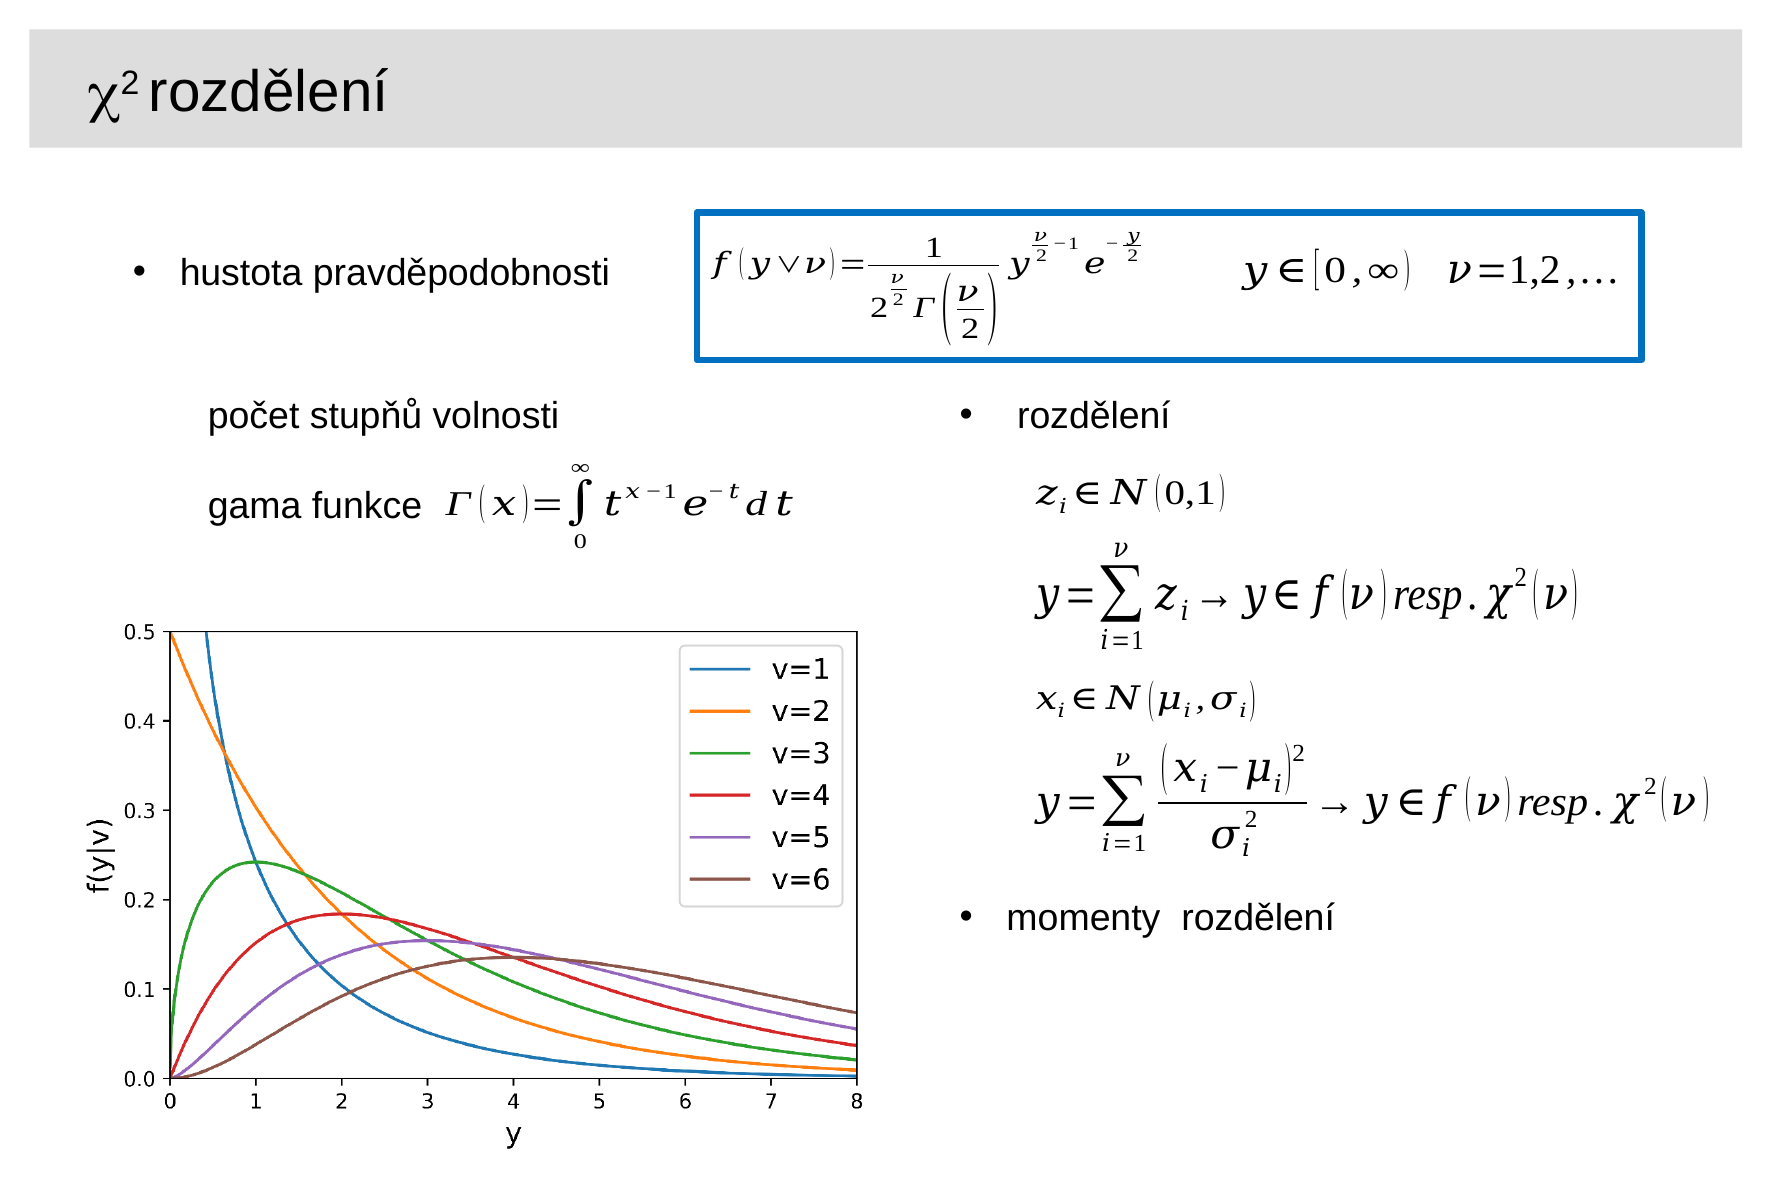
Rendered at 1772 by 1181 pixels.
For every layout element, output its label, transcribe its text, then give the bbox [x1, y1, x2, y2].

text_box [696, 212, 1642, 361]
text_box hustota pravděpodobnosti [1642, 240, 1654, 300]
text_box hustota pravděpodobnosti [118, 240, 696, 300]
text_box c2 rozdělení [29, 29, 1743, 148]
picture [58, 560, 945, 1152]
